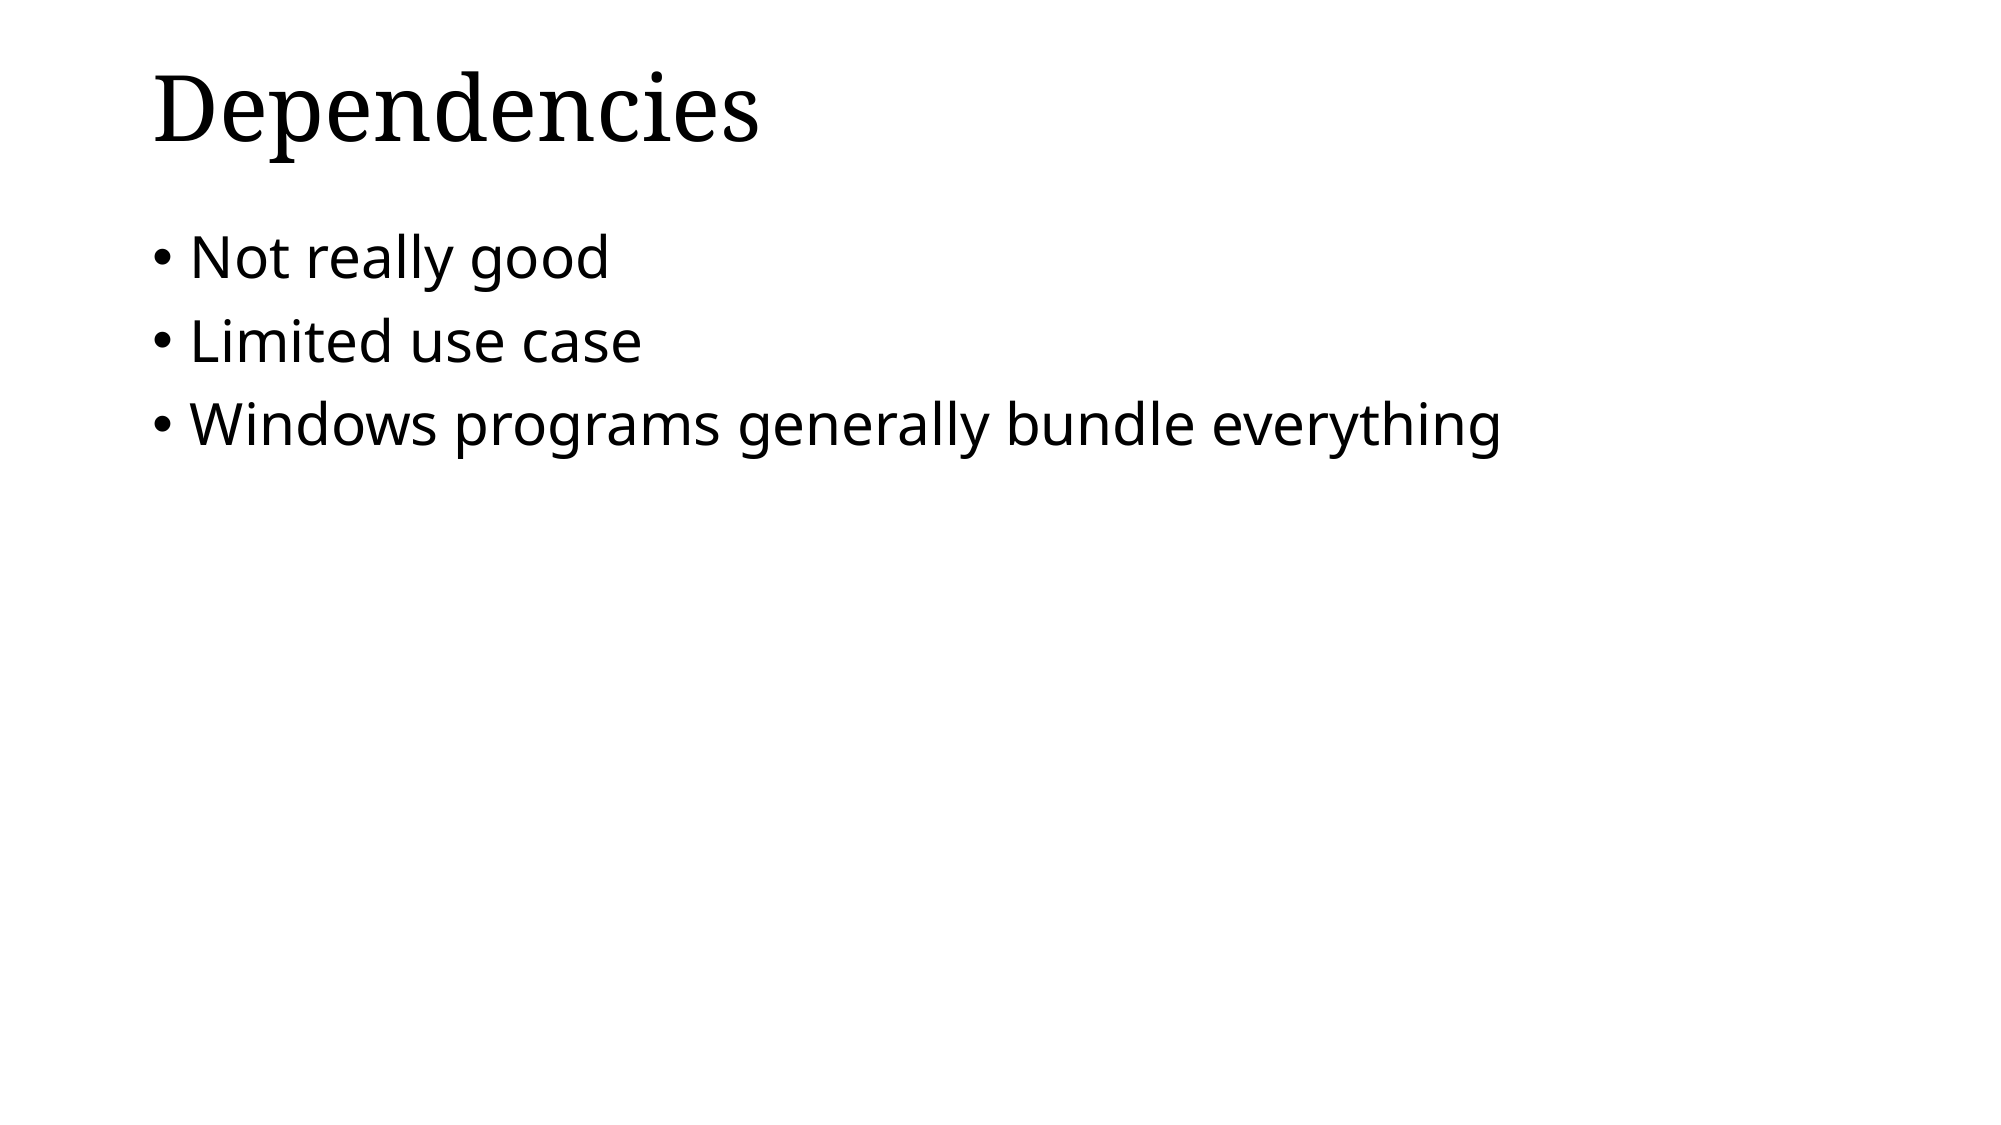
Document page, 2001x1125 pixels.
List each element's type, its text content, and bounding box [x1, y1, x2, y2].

list Not really good Limited use case Windows programs generally bundle everything [137, 220, 1863, 1014]
title Dependencies [137, 3, 1863, 220]
